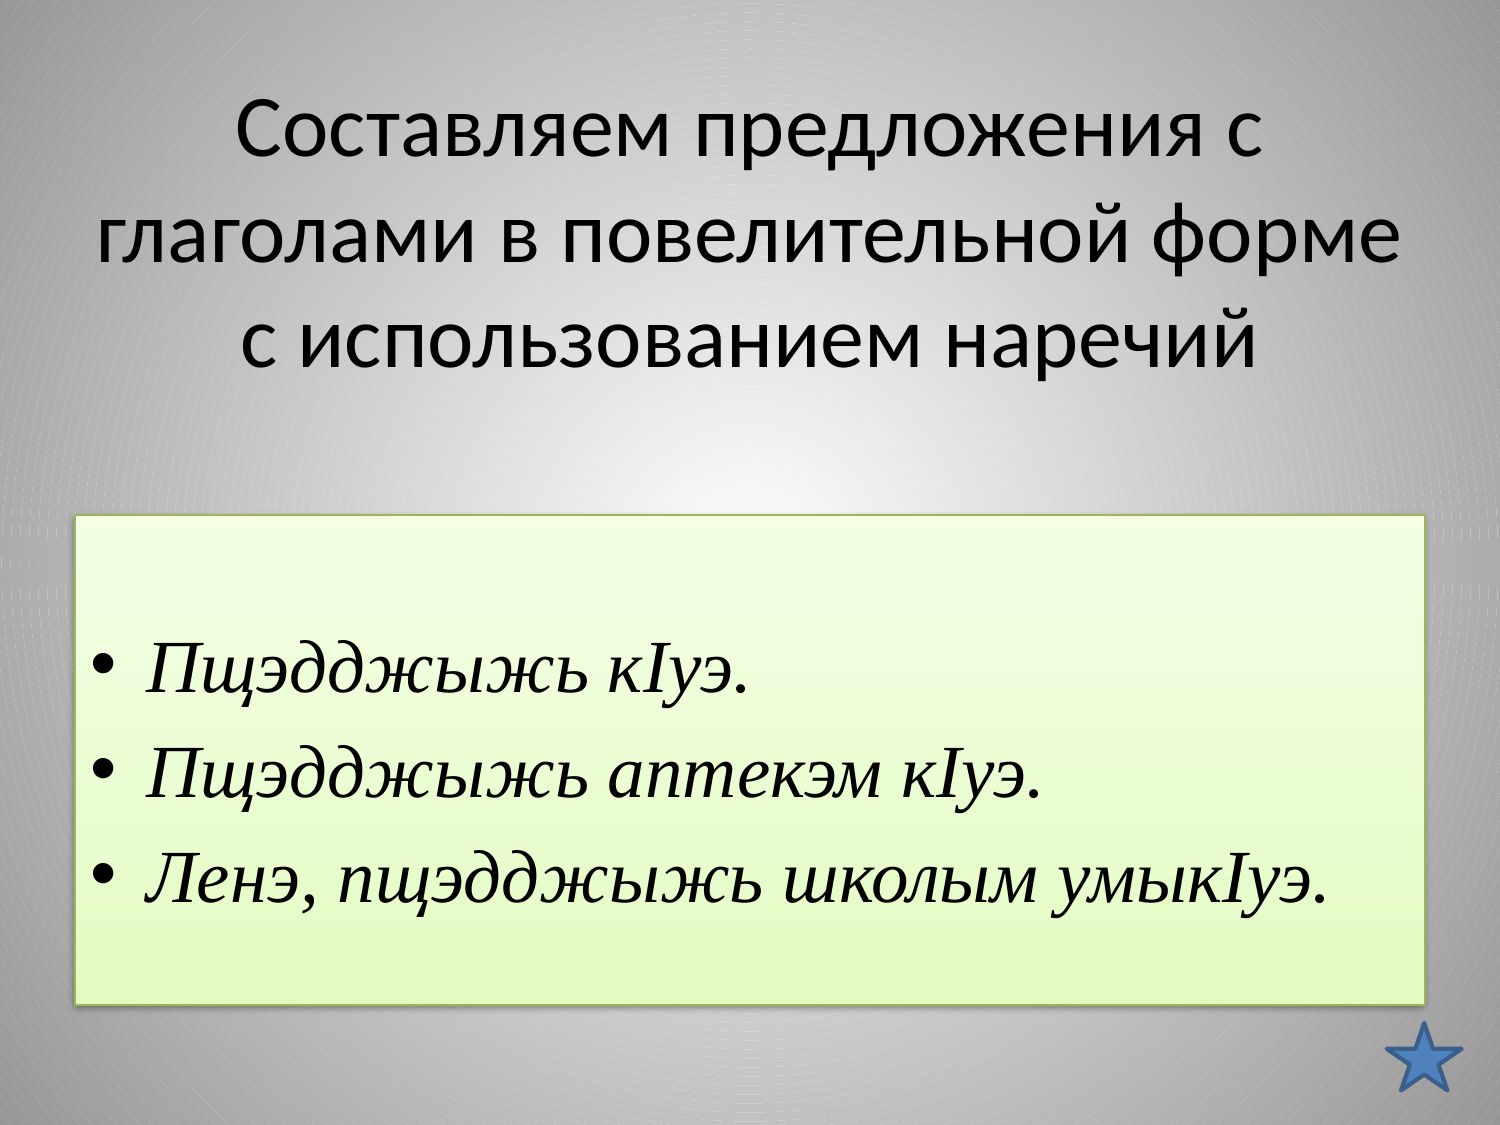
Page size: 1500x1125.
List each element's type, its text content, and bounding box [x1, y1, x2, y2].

text_box [1384, 1021, 1464, 1093]
list Пщэдджыжь кIуэ. Пщэдджыжь аптекэм кIуэ. Ленэ, пщэдджыжь школым умыкIуэ. [74, 514, 1426, 1006]
title Составляем предложения с глаголами в повелительной форме с использованием наречий [75, 45, 1425, 409]
